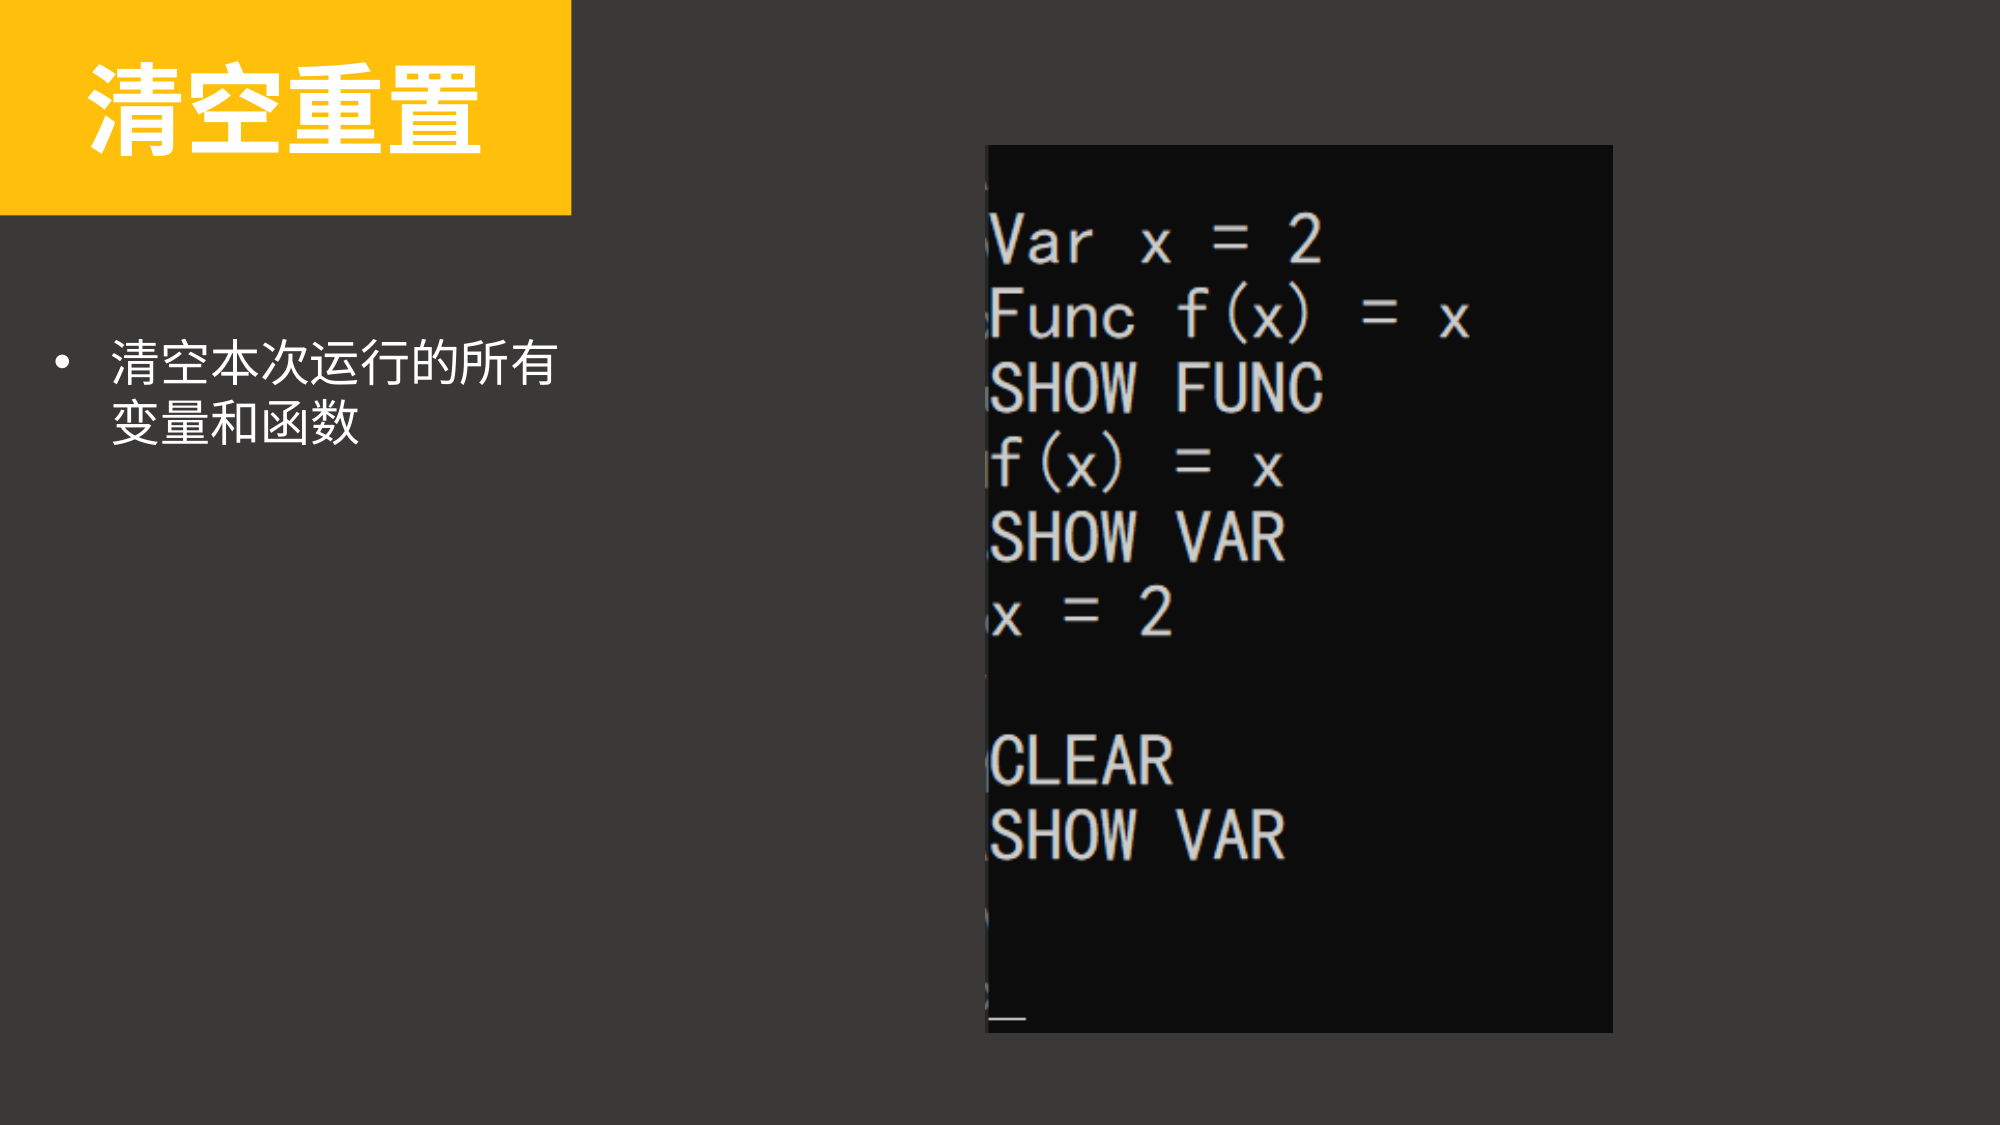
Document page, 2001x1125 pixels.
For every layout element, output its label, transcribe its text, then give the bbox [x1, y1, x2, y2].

text_box 清空本次运行的所有变量和函数 [39, 324, 603, 459]
text_box 清空重置 [0, 0, 572, 216]
picture [985, 145, 1613, 1033]
